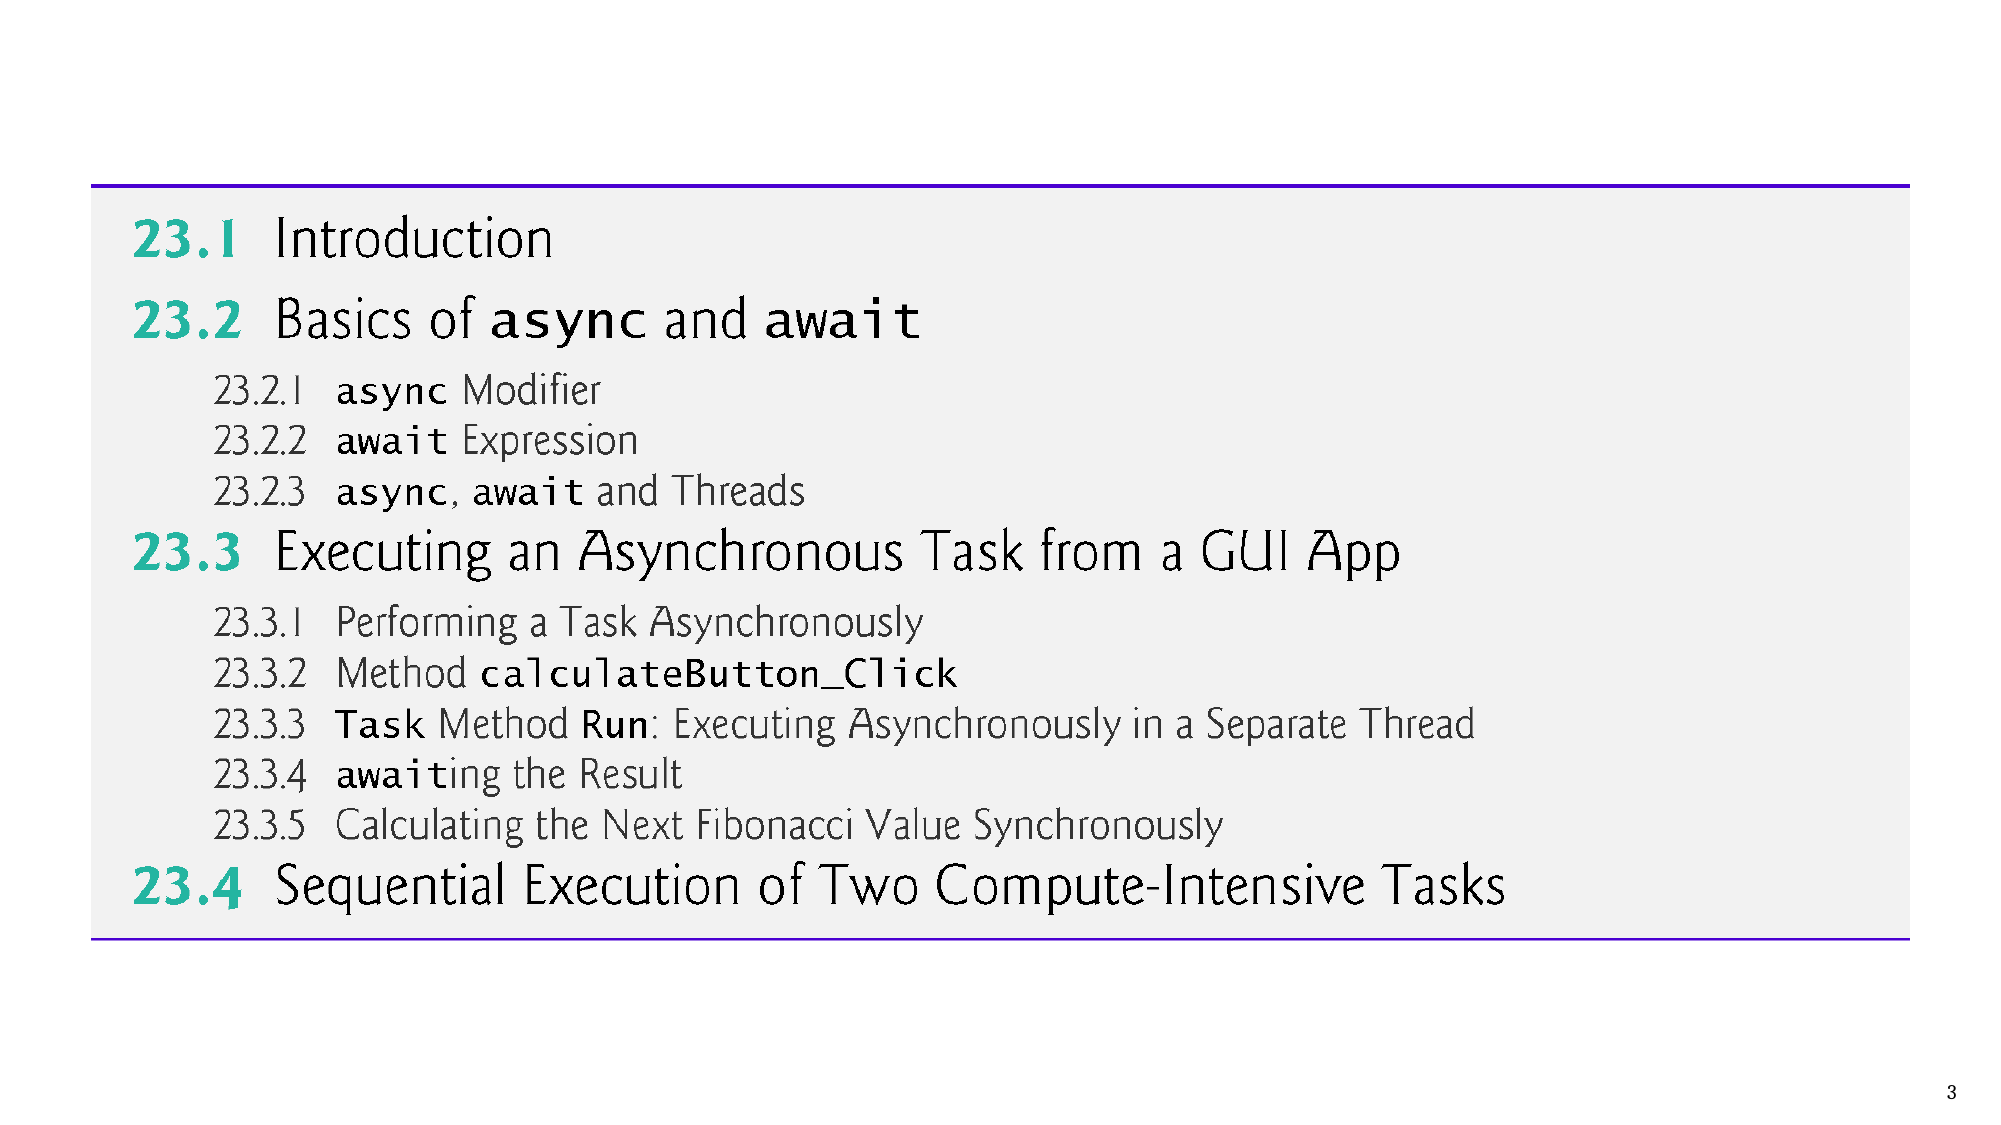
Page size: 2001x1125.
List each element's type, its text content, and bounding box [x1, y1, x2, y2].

slide_number 3 [1891, 1051, 1972, 1112]
picture [0, 93, 2000, 1031]
